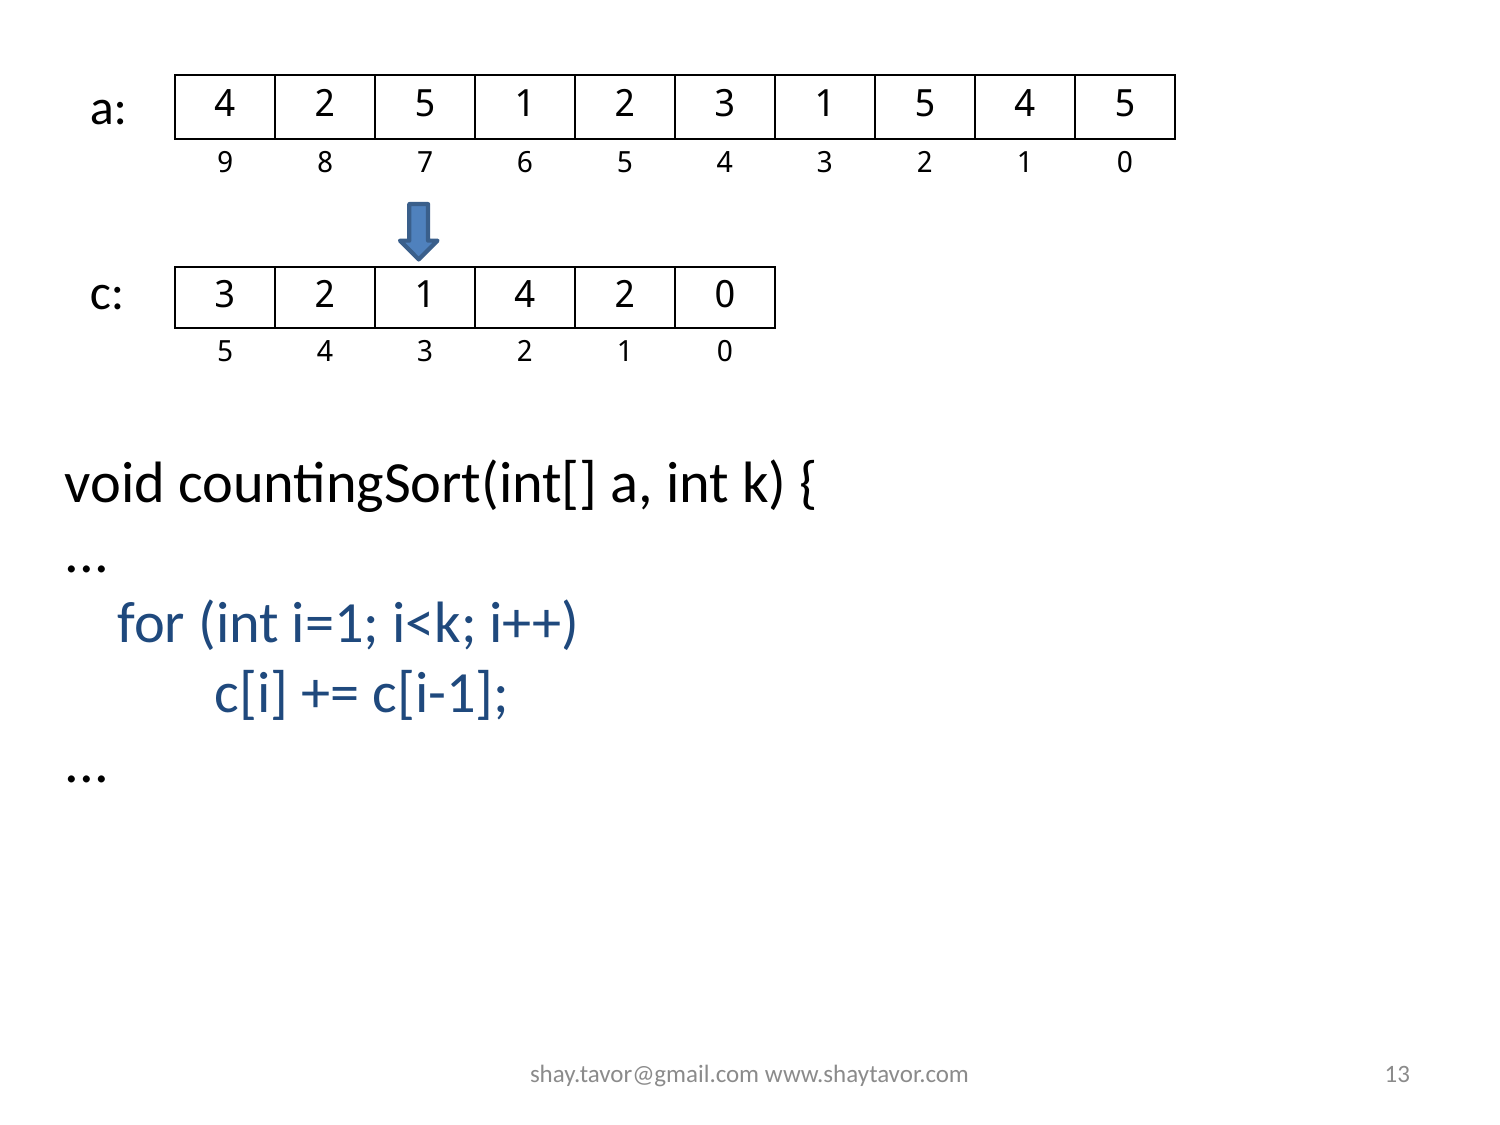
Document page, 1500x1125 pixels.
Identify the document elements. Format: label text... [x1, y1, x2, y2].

table_header 5 [376, 76, 474, 138]
text_box void countingSort(int[] a, int k) { ... for (int i=1; i<k; i++) c[i] += c[i-1]; ... [49, 436, 875, 802]
table_cell 7 [375, 140, 475, 200]
table_header 2 [576, 268, 674, 327]
table_header 0 [676, 268, 774, 327]
text_box [398, 201, 440, 262]
table_cell 5 [175, 329, 275, 389]
table_cell 3 [375, 329, 475, 389]
table_header 1 [476, 76, 574, 138]
table_cell 9 [175, 140, 275, 200]
table_header 2 [276, 268, 374, 327]
slide_number 13 [1074, 1042, 1425, 1103]
table_cell 2 [475, 329, 575, 389]
table_cell 4 [275, 329, 375, 389]
table_cell 1 [575, 329, 675, 389]
table_header 4 [976, 76, 1074, 138]
table_header 1 [376, 268, 474, 327]
table_header 3 [176, 268, 274, 327]
table_header 5 [1076, 76, 1174, 138]
text_box c: [74, 251, 163, 327]
table_cell 6 [475, 140, 575, 200]
table_header 1 [776, 76, 874, 138]
table_header 4 [476, 268, 574, 327]
footer shay.tavor@gmail.com www.shaytavor.com [512, 1042, 988, 1103]
text_box a: [74, 67, 163, 143]
table_cell 3 [775, 140, 875, 200]
table_cell 2 [875, 140, 975, 200]
table_cell 4 [675, 140, 775, 200]
table_header 5 [876, 76, 974, 138]
table_header 2 [276, 76, 374, 138]
table_cell 8 [275, 140, 375, 200]
table_cell 0 [1075, 140, 1175, 200]
table_cell 1 [975, 140, 1075, 200]
table_header 2 [576, 76, 674, 138]
table_cell 0 [675, 329, 775, 389]
table_header 4 [176, 76, 274, 138]
table_header 3 [676, 76, 774, 138]
table_cell 5 [575, 140, 675, 200]
